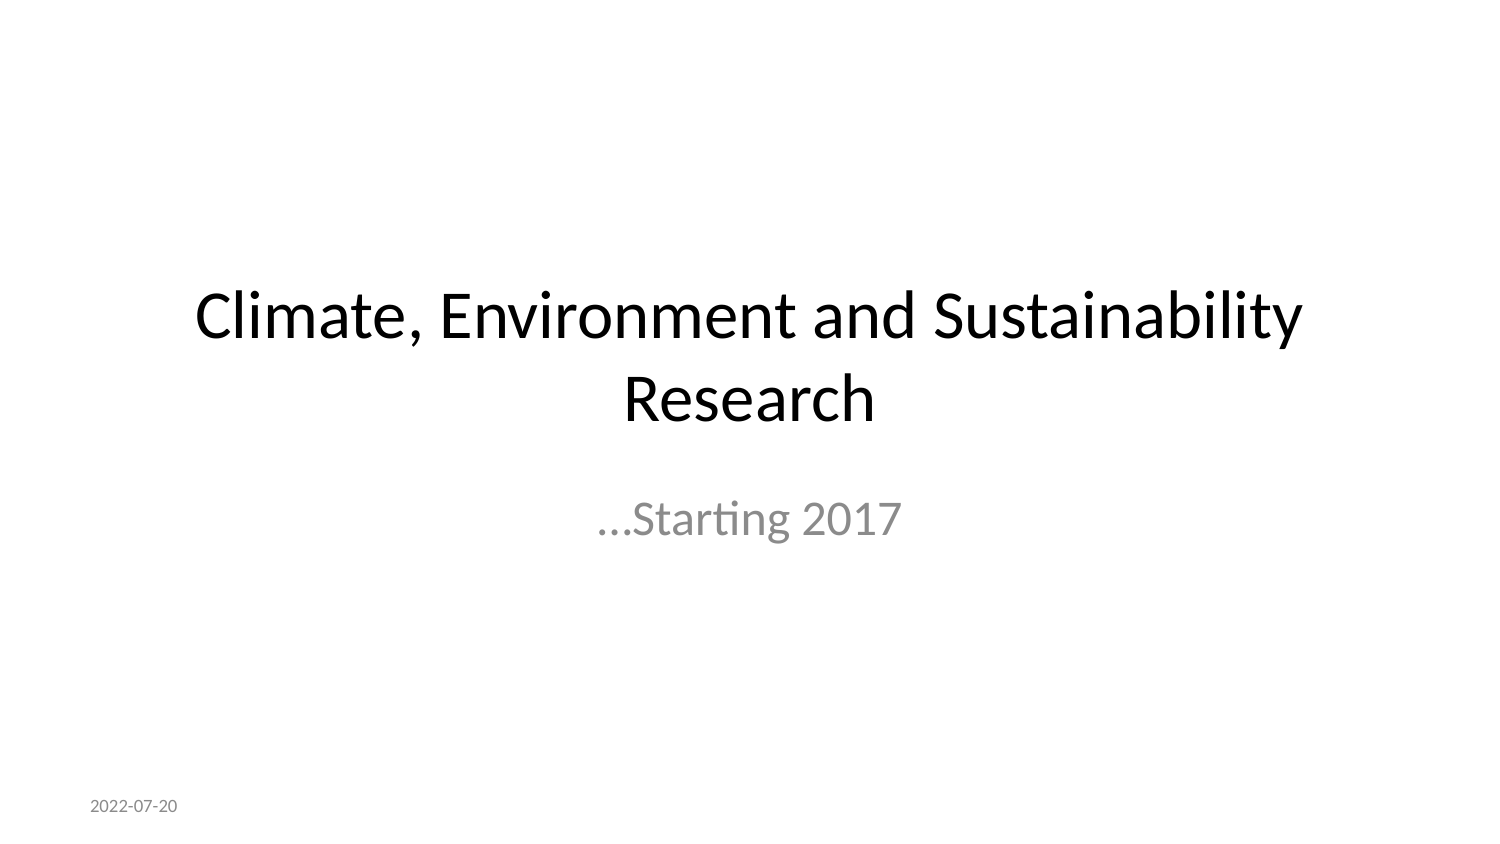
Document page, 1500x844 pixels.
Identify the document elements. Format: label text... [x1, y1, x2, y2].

title Climate, Environment and Sustainability Research [112, 262, 1388, 443]
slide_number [75, 782, 425, 827]
subtitle …Starting 2017 [225, 478, 1275, 694]
